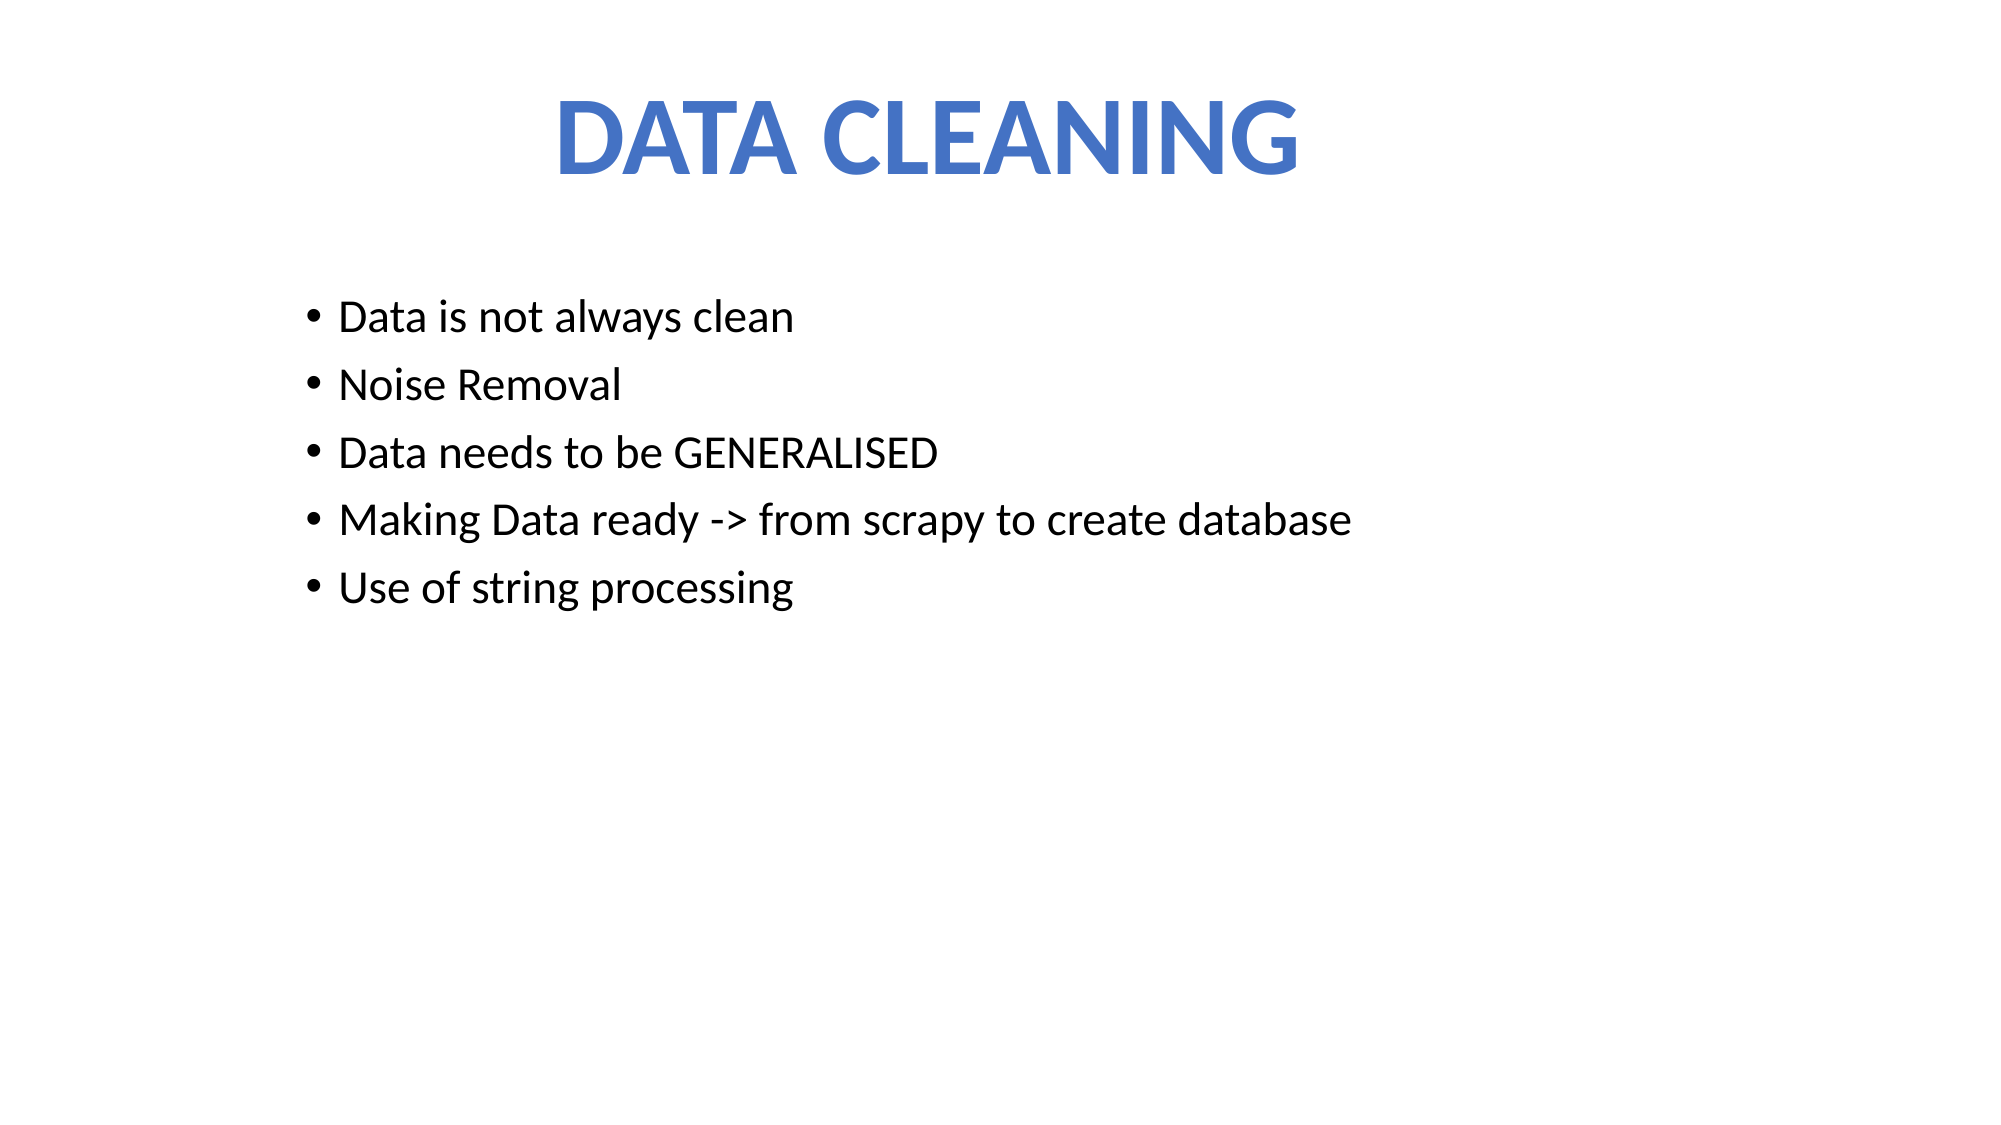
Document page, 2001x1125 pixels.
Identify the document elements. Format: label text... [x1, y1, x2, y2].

text_box DATA CLEANING [539, 54, 1317, 205]
list Data is not always clean Noise Removal Data needs to be GENERALISED Making Data ready -> from scrapy to create database Use of string processing [290, 284, 1677, 624]
